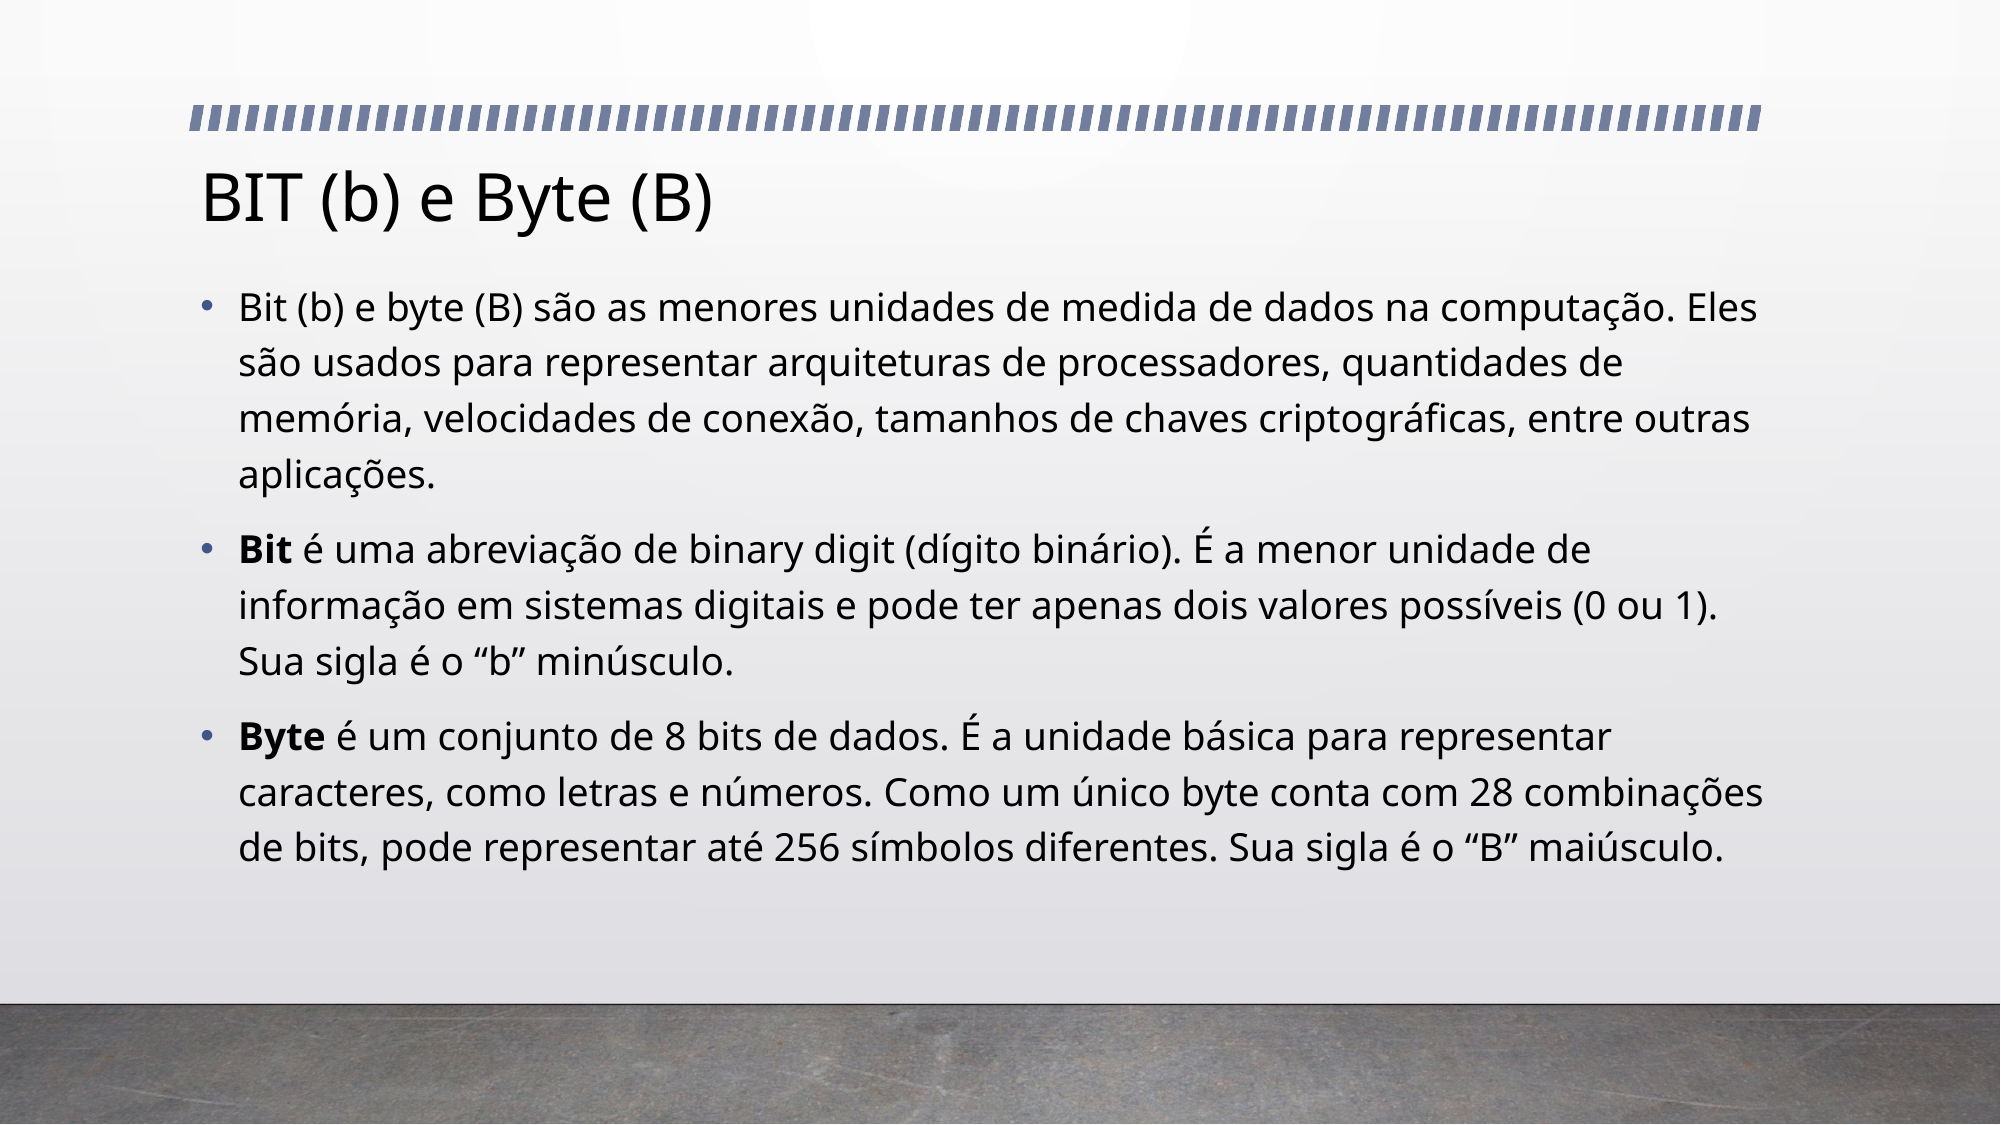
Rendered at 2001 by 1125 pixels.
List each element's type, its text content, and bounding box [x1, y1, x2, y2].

title BIT (b) e Byte (B) [185, 156, 1761, 265]
picture [0, 1004, 2000, 1124]
list Bit (b) e byte (B) são as menores unidades de medida de dados na computação. Eles são usados para representar arquiteturas de processadores, quantidades de memória, velocidades de conexão, tamanhos de chaves criptográficas, entre outras aplicações. Bit é uma abreviação de binary digit (dígito binário). É a menor unidade de informação em sistemas digitais e pode ter apenas dois valores possíveis (0 ou 1). Sua sigla é o “b” minúsculo. Byte é um conjunto de 8 bits de dados. É a unidade básica para representar caracteres, como letras e números. Como um único byte conta com 28 combinações de bits, pode representar até 256 símbolos diferentes. Sua sigla é o “B” maiúsculo. [185, 265, 1787, 897]
